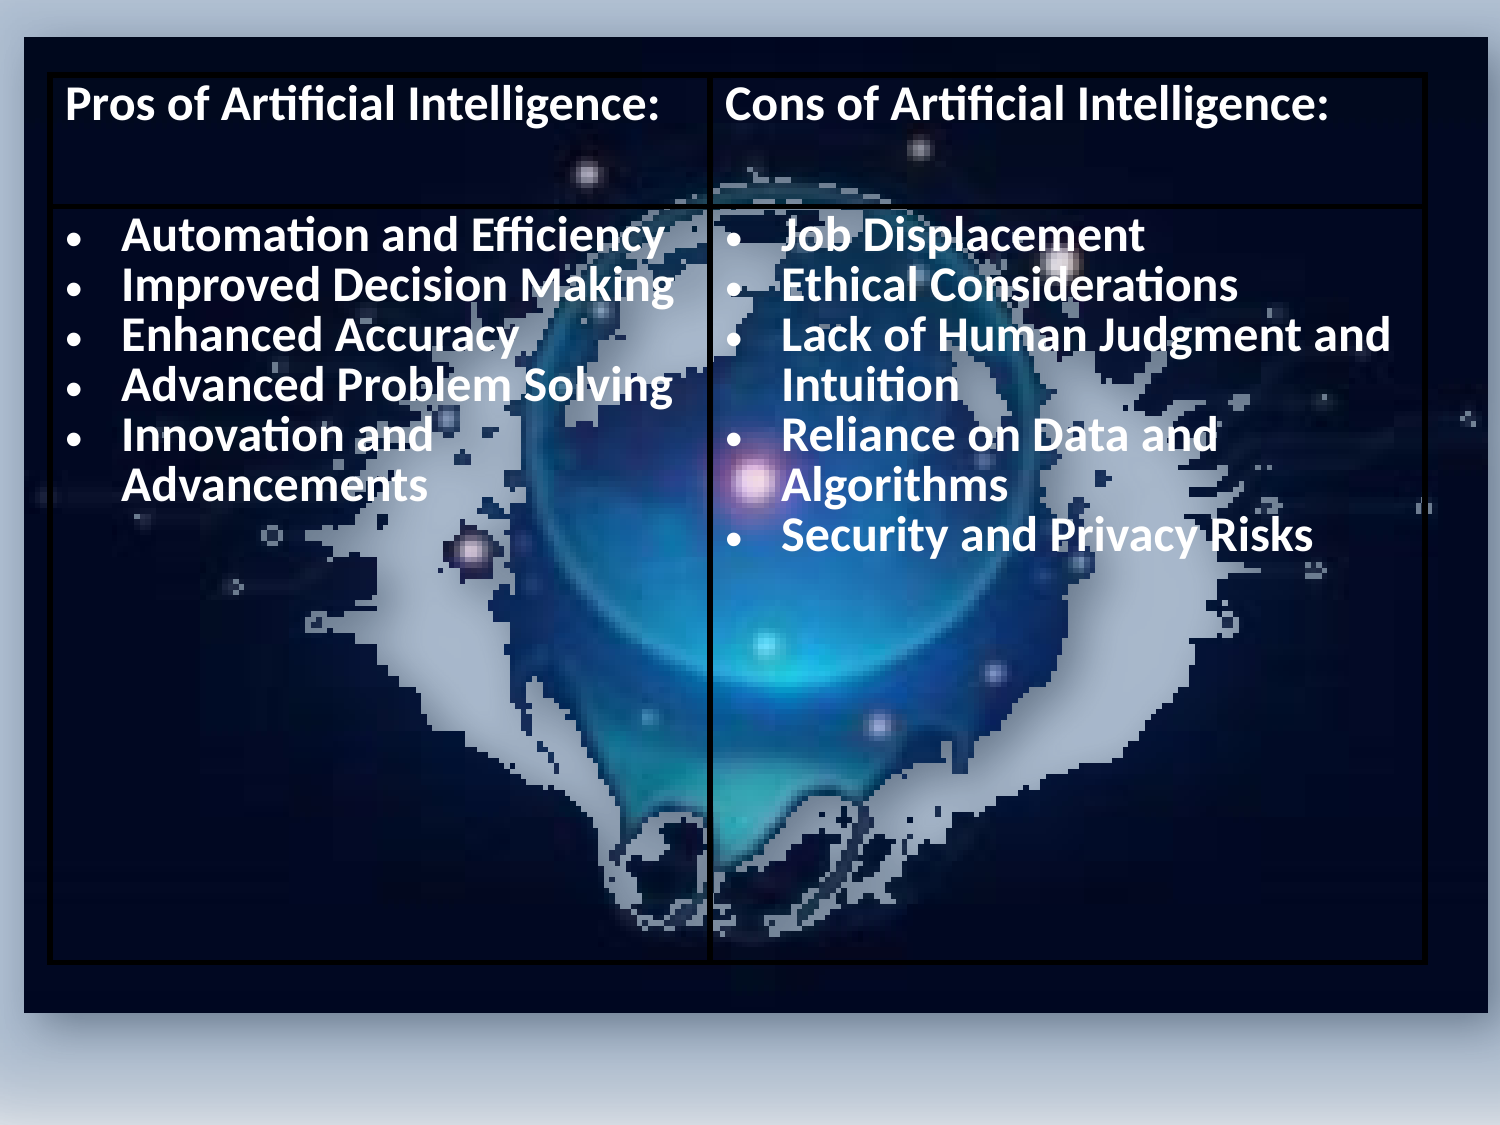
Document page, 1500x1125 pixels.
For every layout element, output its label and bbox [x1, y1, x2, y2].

picture [24, 37, 1488, 1013]
